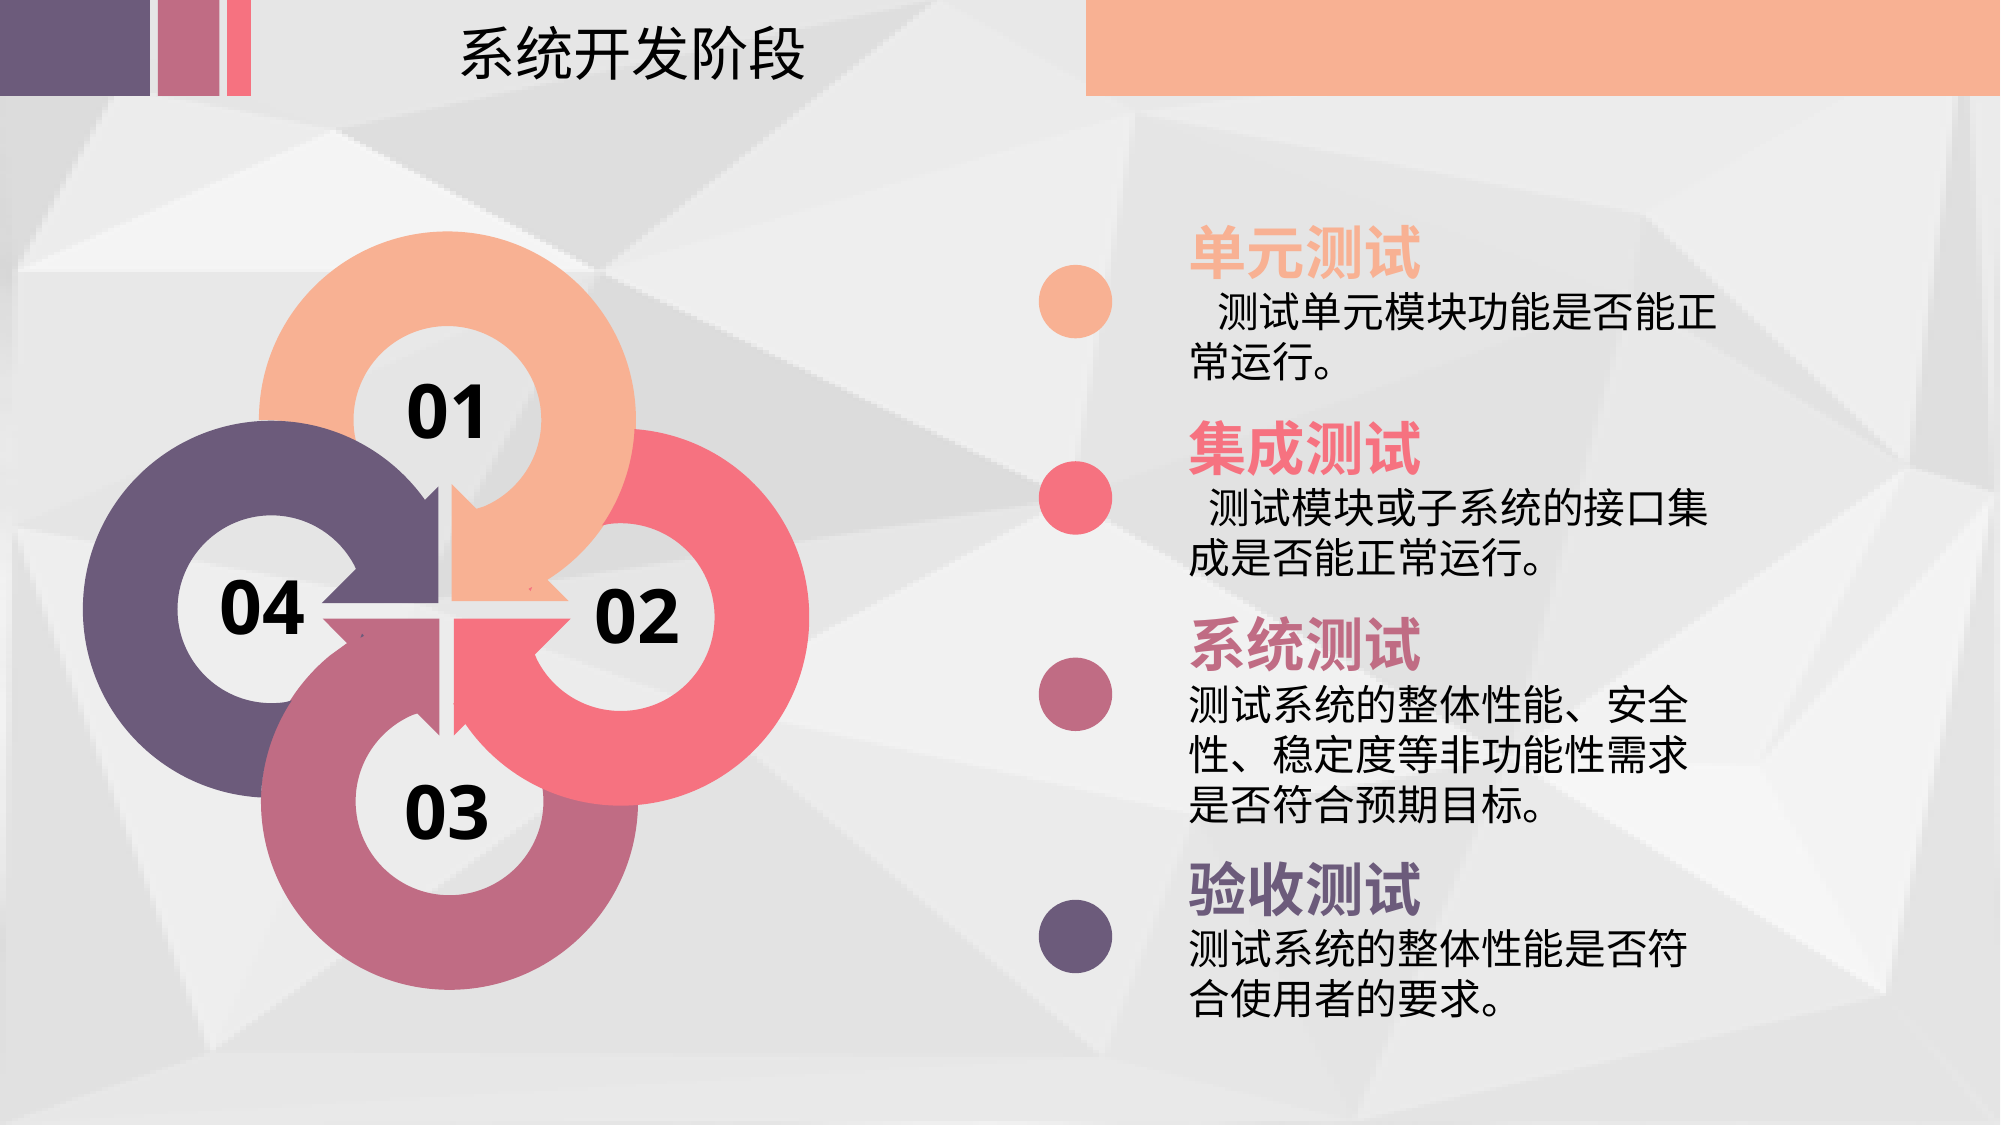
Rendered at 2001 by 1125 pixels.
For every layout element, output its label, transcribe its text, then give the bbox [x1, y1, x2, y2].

text_box [0, 0, 150, 96]
text_box 验收测试 测试系统的整体性能是否符合使用者的要求。 [1174, 845, 1745, 1031]
text_box [1038, 899, 1113, 974]
text_box 系统测试 测试系统的整体性能、安全性、稳定度等非功能性需求是否符合预期目标。 [1174, 601, 1745, 836]
text_box 集成测试 测试模块或子系统的接口集成是否能正常运行。 [1174, 404, 1745, 590]
text_box [1038, 657, 1113, 732]
text_box [1038, 264, 1113, 339]
text_box [227, 0, 251, 96]
text_box 单元测试 测试单元模块功能是否能正常运行。 [1174, 208, 1745, 394]
text_box [1086, 0, 2000, 96]
picture [0, 0, 2001, 1125]
text_box [1038, 461, 1113, 535]
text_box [66, 247, 826, 974]
text_box 系统开发阶段 [442, 10, 895, 95]
text_box [157, 0, 220, 96]
